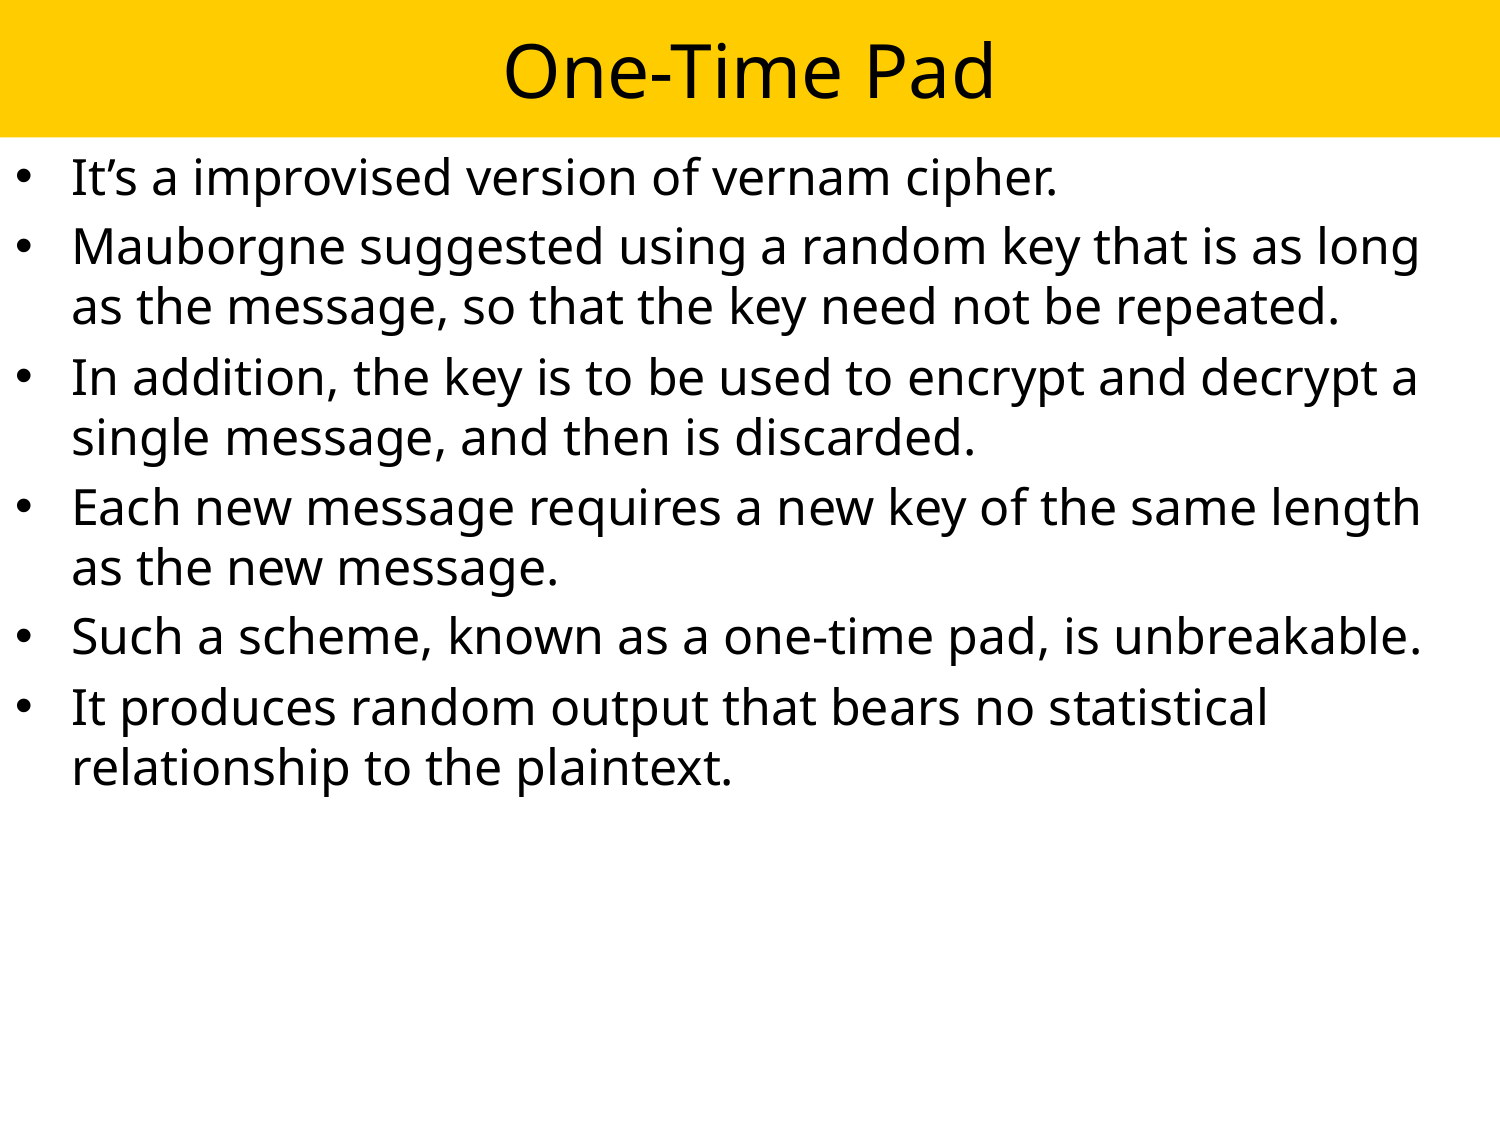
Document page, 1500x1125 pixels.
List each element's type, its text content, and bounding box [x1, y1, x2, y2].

title One-Time Pad [0, 0, 1500, 137]
list It’s a improvised version of vernam cipher. Mauborgne suggested using a random key that is as long as the message, so that the key need not be repeated. In addition, the key is to be used to encrypt and decrypt a single message, and then is discarded. Each new message requires a new key of the same length as the new message. Such a scheme, known as a one-time pad, is unbreakable. It produces random output that bears no statistical relationship to the plaintext. [0, 137, 1500, 1125]
